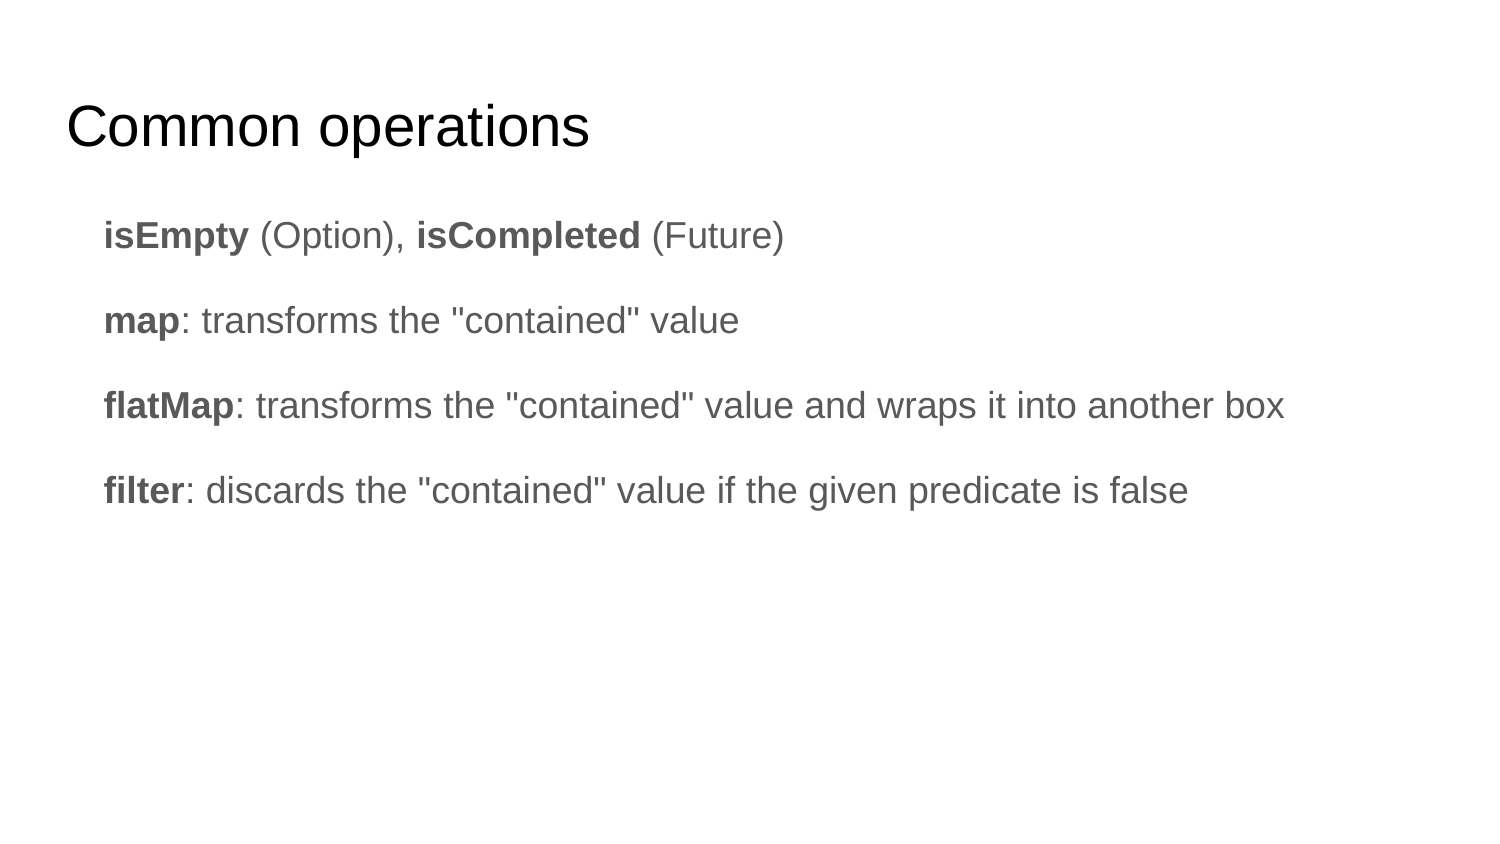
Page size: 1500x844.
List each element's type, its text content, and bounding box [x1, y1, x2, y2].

list isEmpty (Option), isCompleted (Future) map: transforms the "contained" value flatMap: transforms the "contained" value and wraps it into another box filter: discards the "contained" value if the given predicate is false [51, 189, 1449, 750]
title Common operations [51, 72, 1449, 167]
